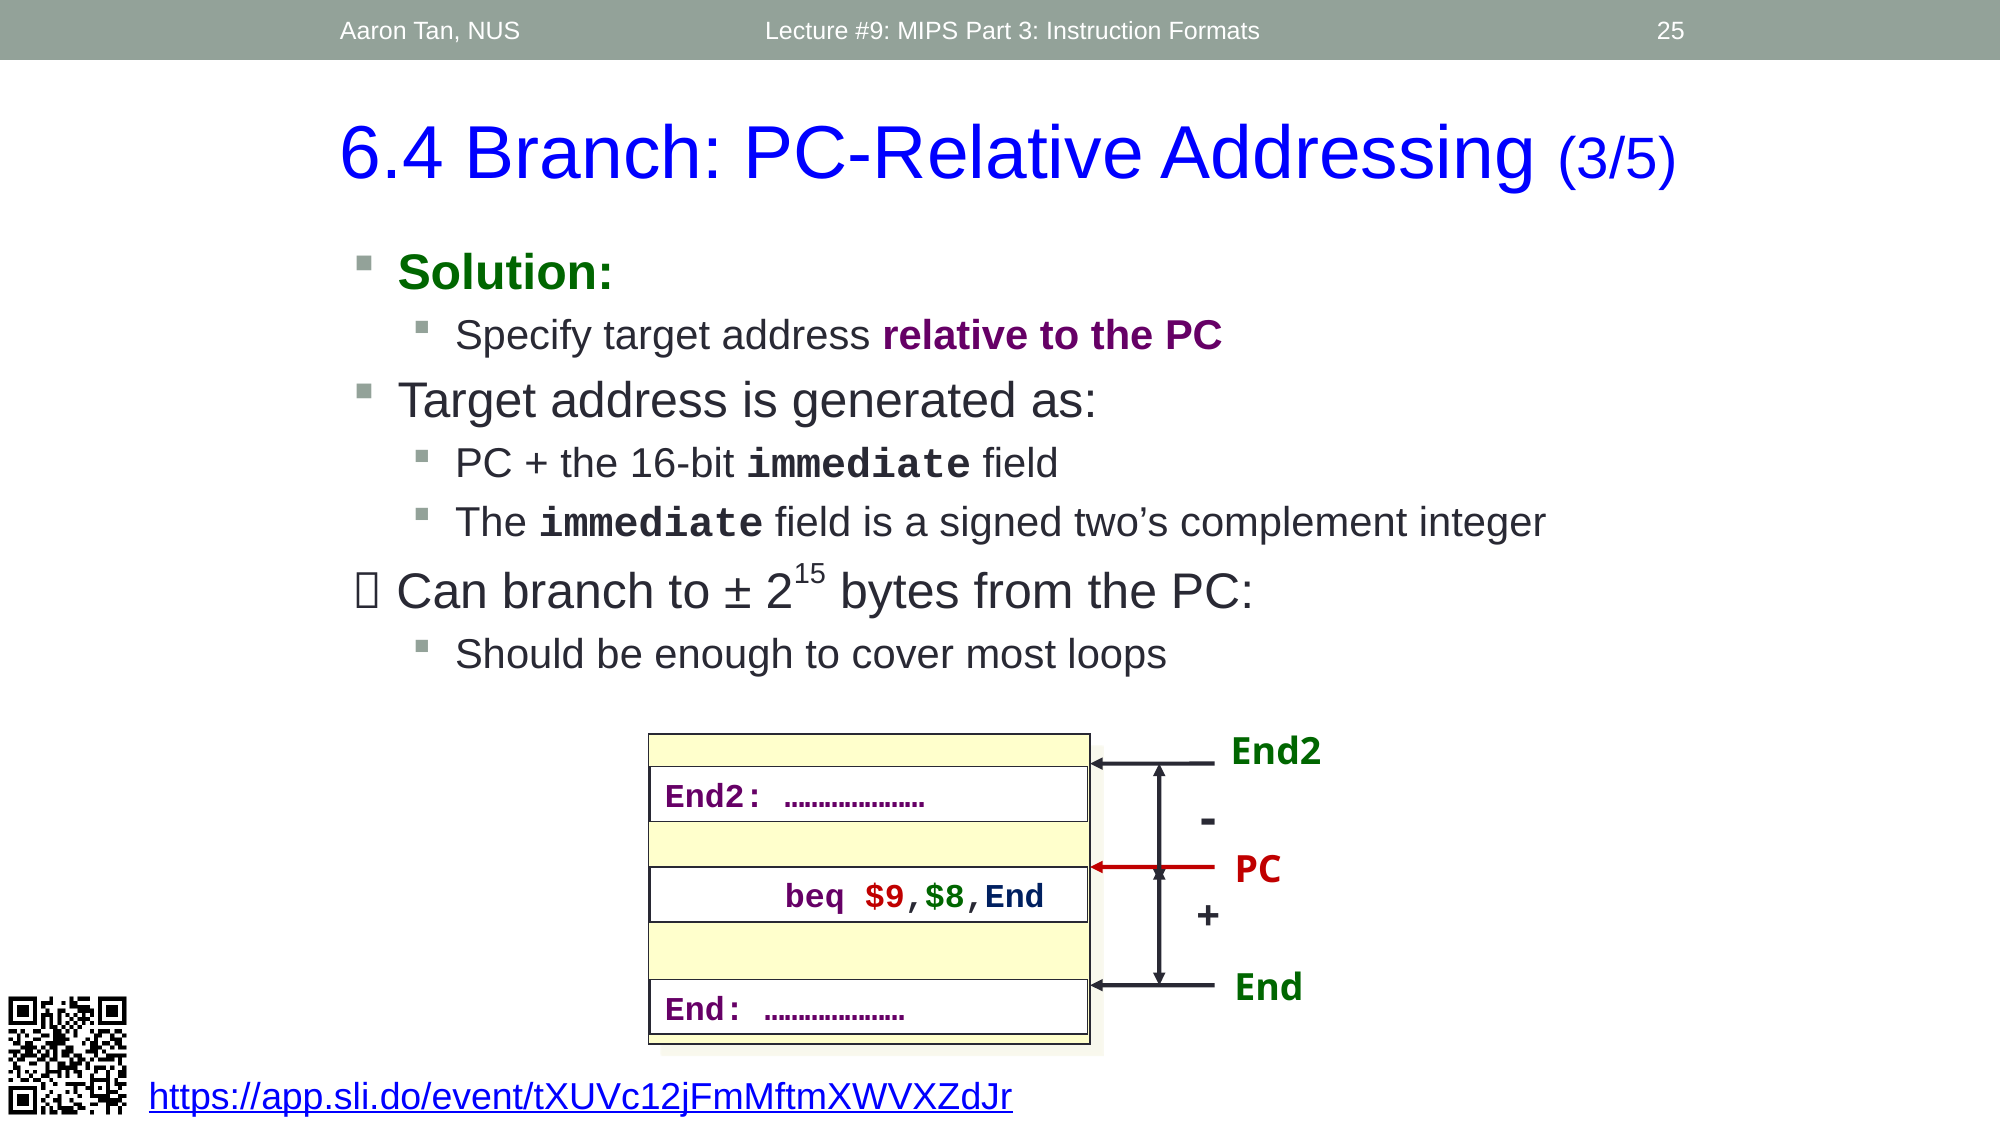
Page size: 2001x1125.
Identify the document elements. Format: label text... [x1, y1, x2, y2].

text_box 6.4 Branch: PC-Relative Addressing (3/5) [324, 96, 1700, 202]
slide_number Aaron Tan, NUS [324, 3, 800, 57]
slide_number 25 [1558, 3, 1700, 57]
picture [0, 988, 134, 1122]
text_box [648, 719, 1345, 1045]
footer Lecture #9: MIPS Part 3: Instruction Formats [800, 3, 1558, 57]
text_box Solution: Specify target address relative to the PC Target address is generated as: PC + the 16-bit immediate field The immediate field is a signed two’s complement integer  Can branch to ± 215 bytes from the PC: Should be enough to cover most loops [337, 231, 1700, 707]
